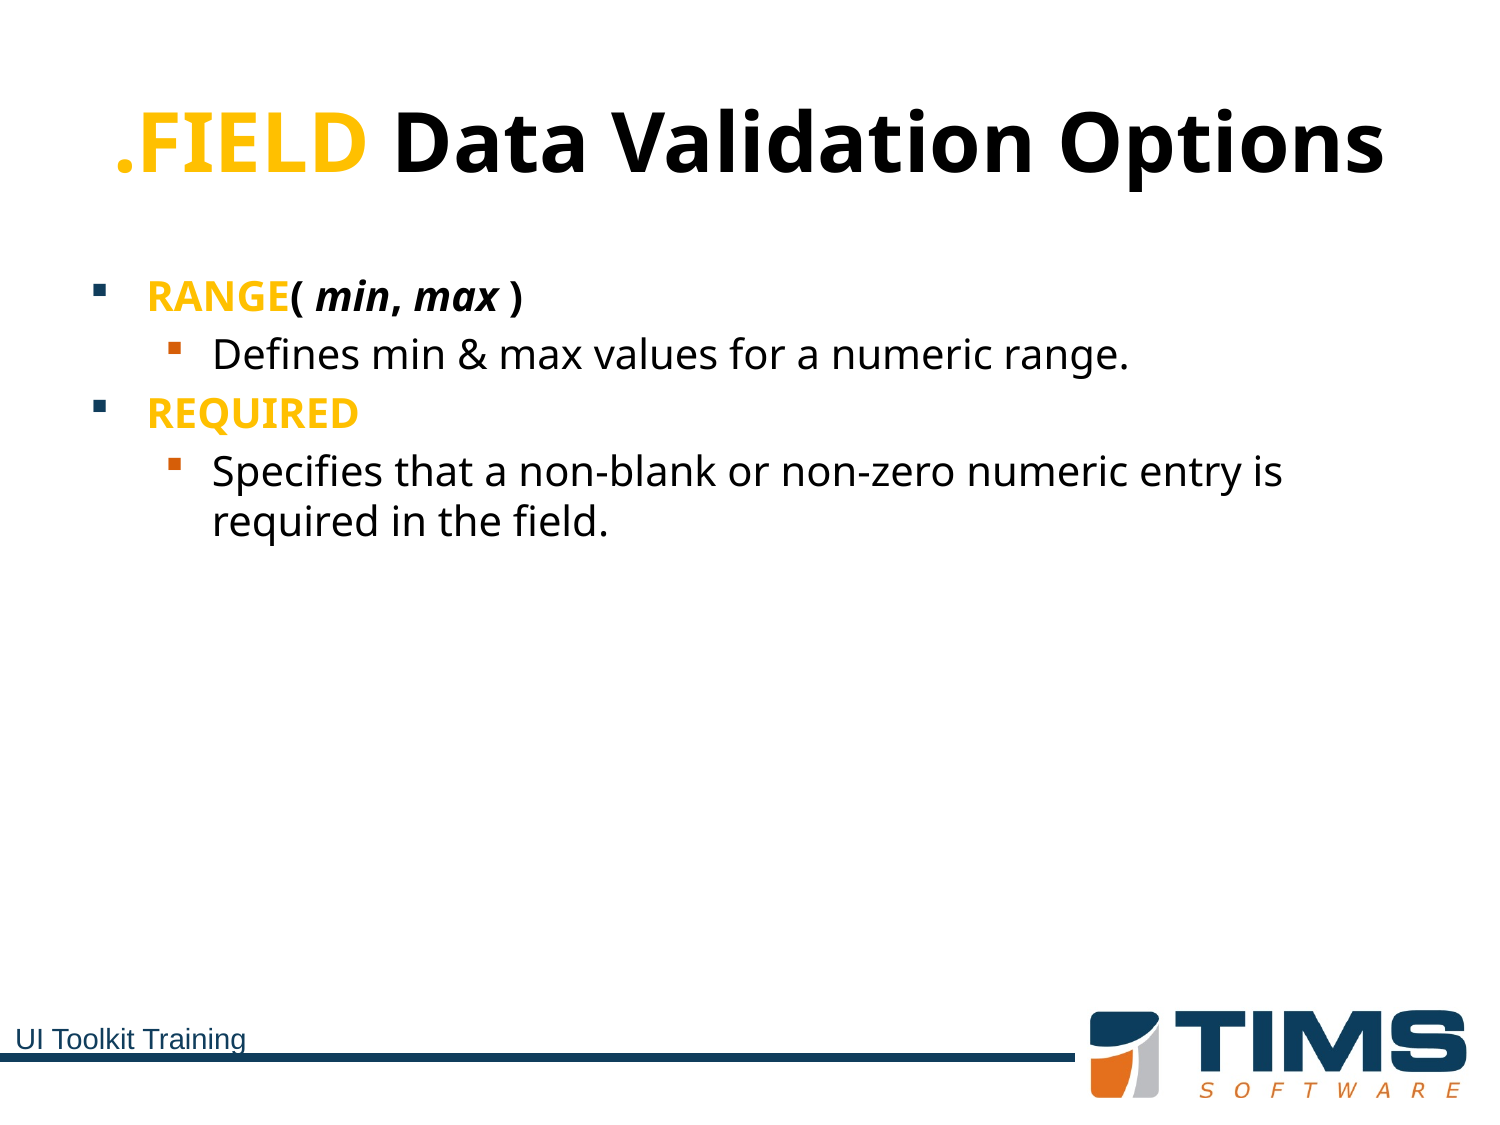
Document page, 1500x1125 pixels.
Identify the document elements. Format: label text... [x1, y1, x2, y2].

title .FIELD Data Validation Options [75, 45, 1425, 233]
picture [1087, 1007, 1469, 1098]
footer UI Toolkit Training [0, 1012, 650, 1088]
list RANGE( min, max ) Defines min & max values for a numeric range. REQUIRED Specifies that a non-blank or non-zero numeric entry is required in the field. [75, 262, 1425, 1005]
